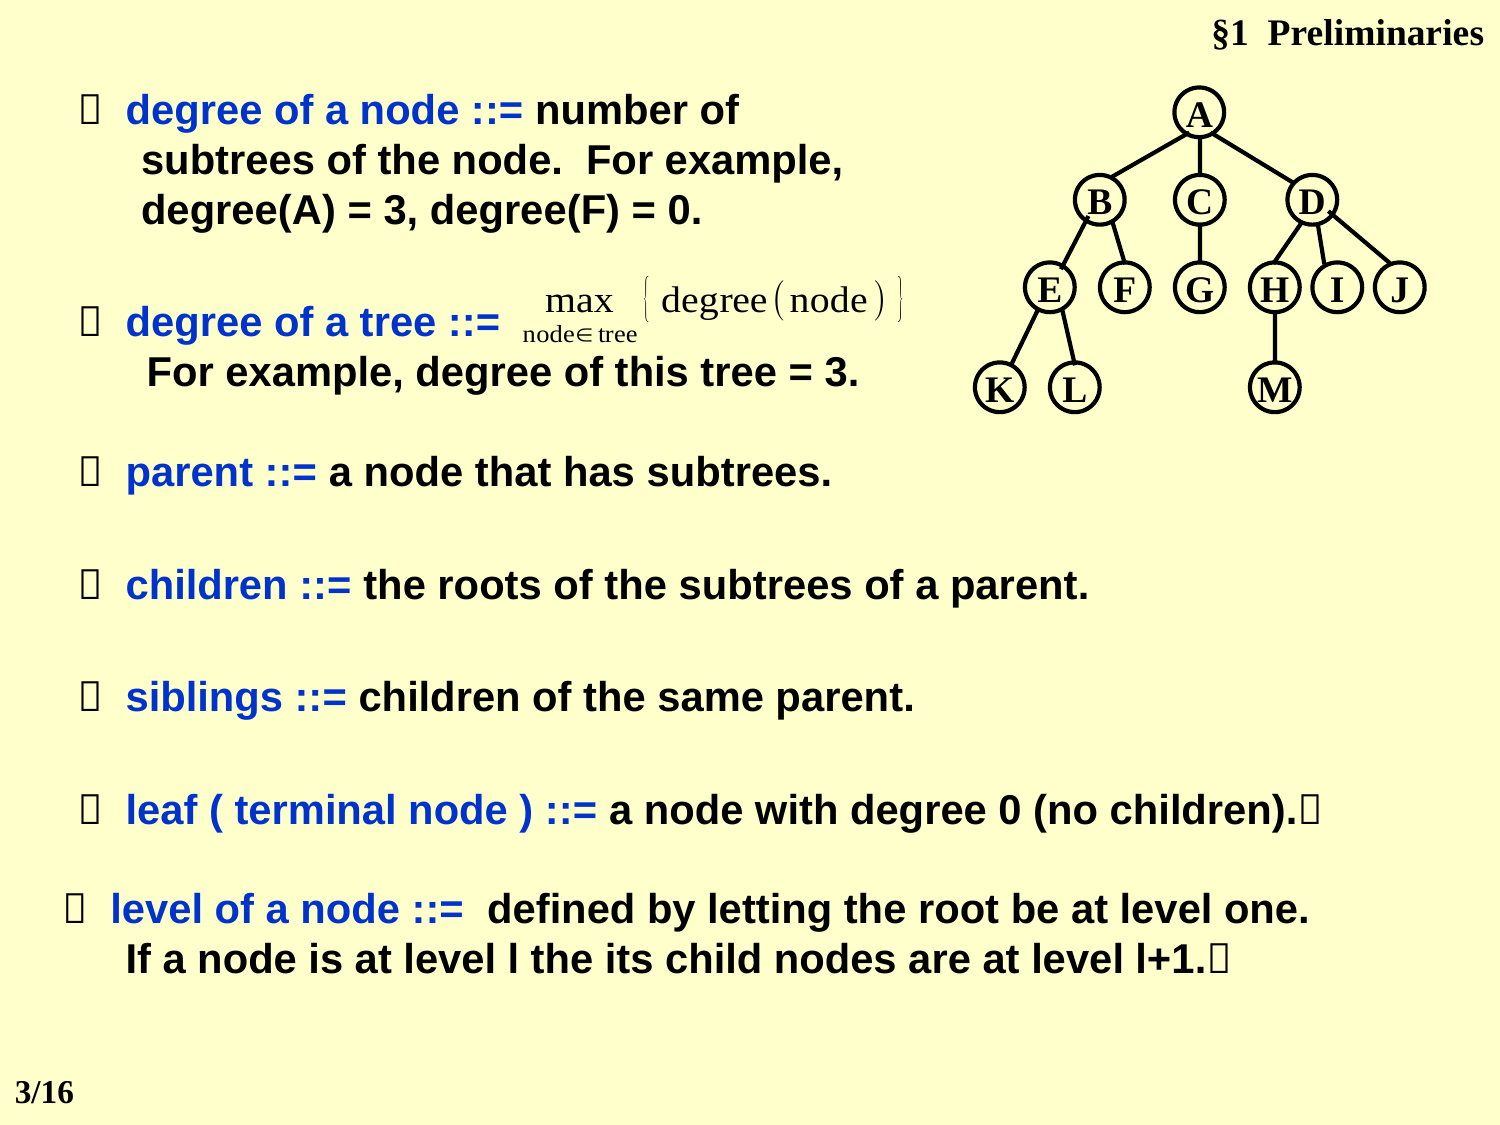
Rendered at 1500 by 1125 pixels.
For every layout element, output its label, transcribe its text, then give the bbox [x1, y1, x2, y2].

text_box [974, 87, 1425, 413]
text_box  degree of a node ::= number of subtrees of the node. For example, degree(A) = 3, degree(F) = 0. [62, 75, 913, 241]
text_box  parent ::= a node that has subtrees. [62, 437, 888, 503]
text_box  children ::= the roots of the subtrees of a parent. [62, 549, 1188, 616]
text_box  siblings ::= children of the same parent. [62, 662, 1013, 728]
text_box §1 Preliminaries [1137, 0, 1499, 61]
text_box 3/16 [0, 1062, 113, 1118]
text_box  level of a node ::= defined by letting the root be at level one. If a node is at level l the its child nodes are at level l+1. [47, 873, 1360, 990]
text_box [62, 274, 925, 403]
text_box  leaf ( terminal node ) ::= a node with degree 0 (no children). [62, 774, 1375, 841]
